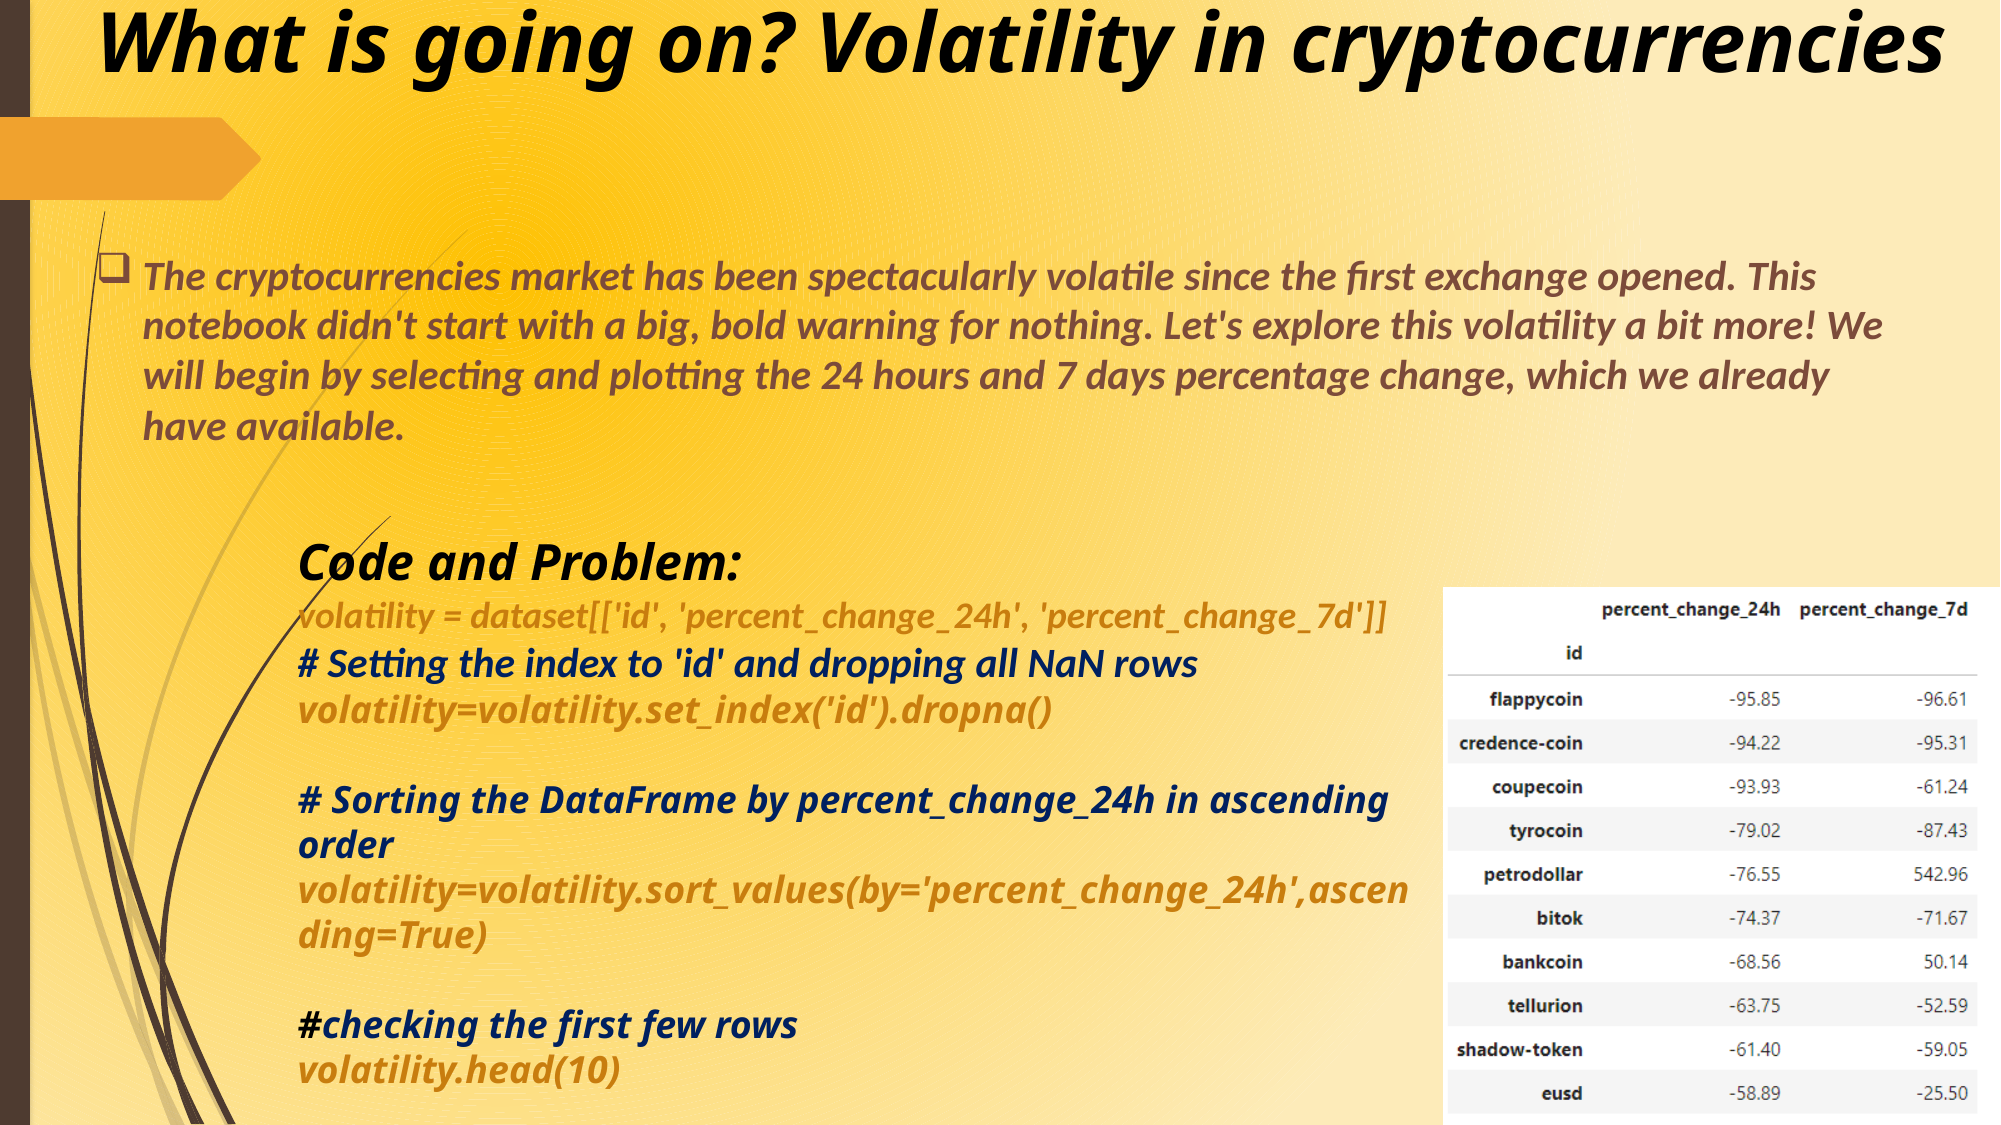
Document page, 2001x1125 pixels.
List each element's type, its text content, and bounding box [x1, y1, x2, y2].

text_box The cryptocurrencies market has been spectacularly volatile since the first exchange opened. This notebook didn't start with a big, bold warning for nothing. Let's explore this volatility a bit more! We will begin by selecting and plotting the 24 hours and 7 days percentage change, which we already have available. [81, 240, 1938, 456]
text_box What is going on? Volatility in cryptocurrencies [80, 0, 1964, 97]
text_box Code and Problem: volatility = dataset[['id', 'percent_change_24h', 'percent_change_7d']] # Setting the index to 'id' and dropping all NaN rows volatility=volatility.set_index('id').dropna() # Sorting the DataFrame by percent_change_24h in ascending order volatility=volatility.sort_values(by='percent_change_24h',ascending=True) #checking the first few rows volatility.head(10) [282, 523, 1444, 1099]
picture [1443, 587, 2000, 1125]
